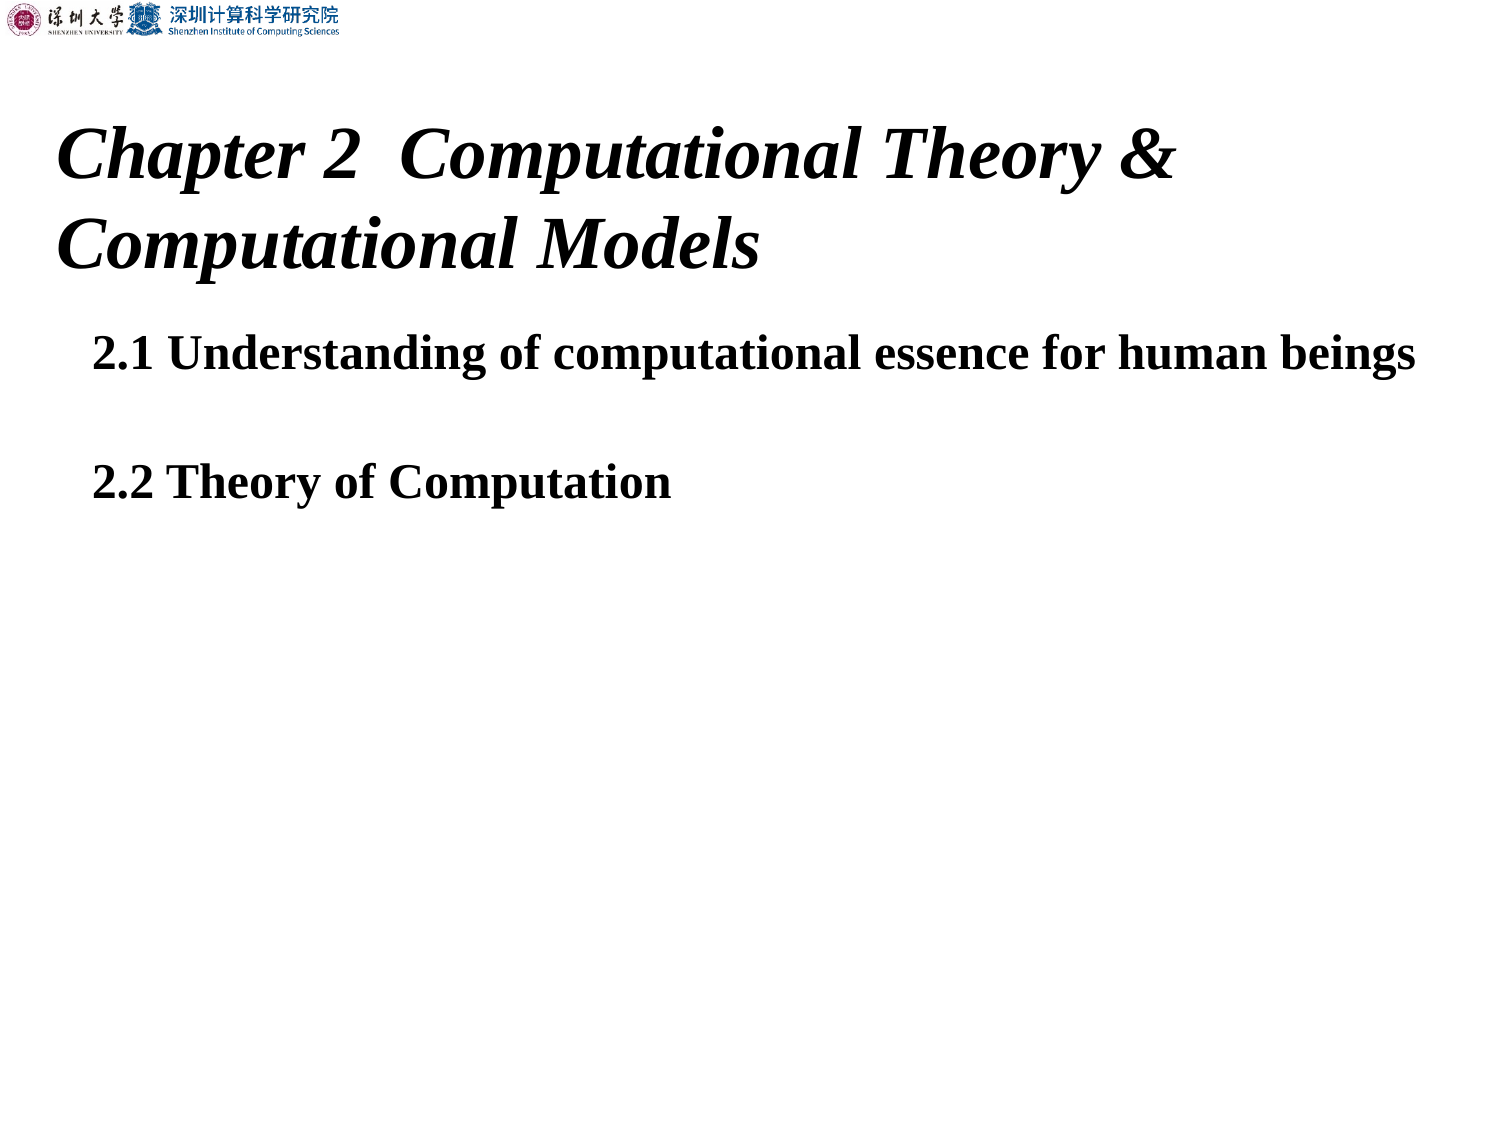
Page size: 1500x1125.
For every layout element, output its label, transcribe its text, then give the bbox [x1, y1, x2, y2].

picture [5, 1, 124, 36]
picture [125, 1, 340, 37]
list 2.1 Understanding of computational essence for human beings 2.2 Theory of Computation [76, 312, 1436, 1038]
title Chapter 2 Computational Theory & Computational Models [40, 99, 1500, 288]
